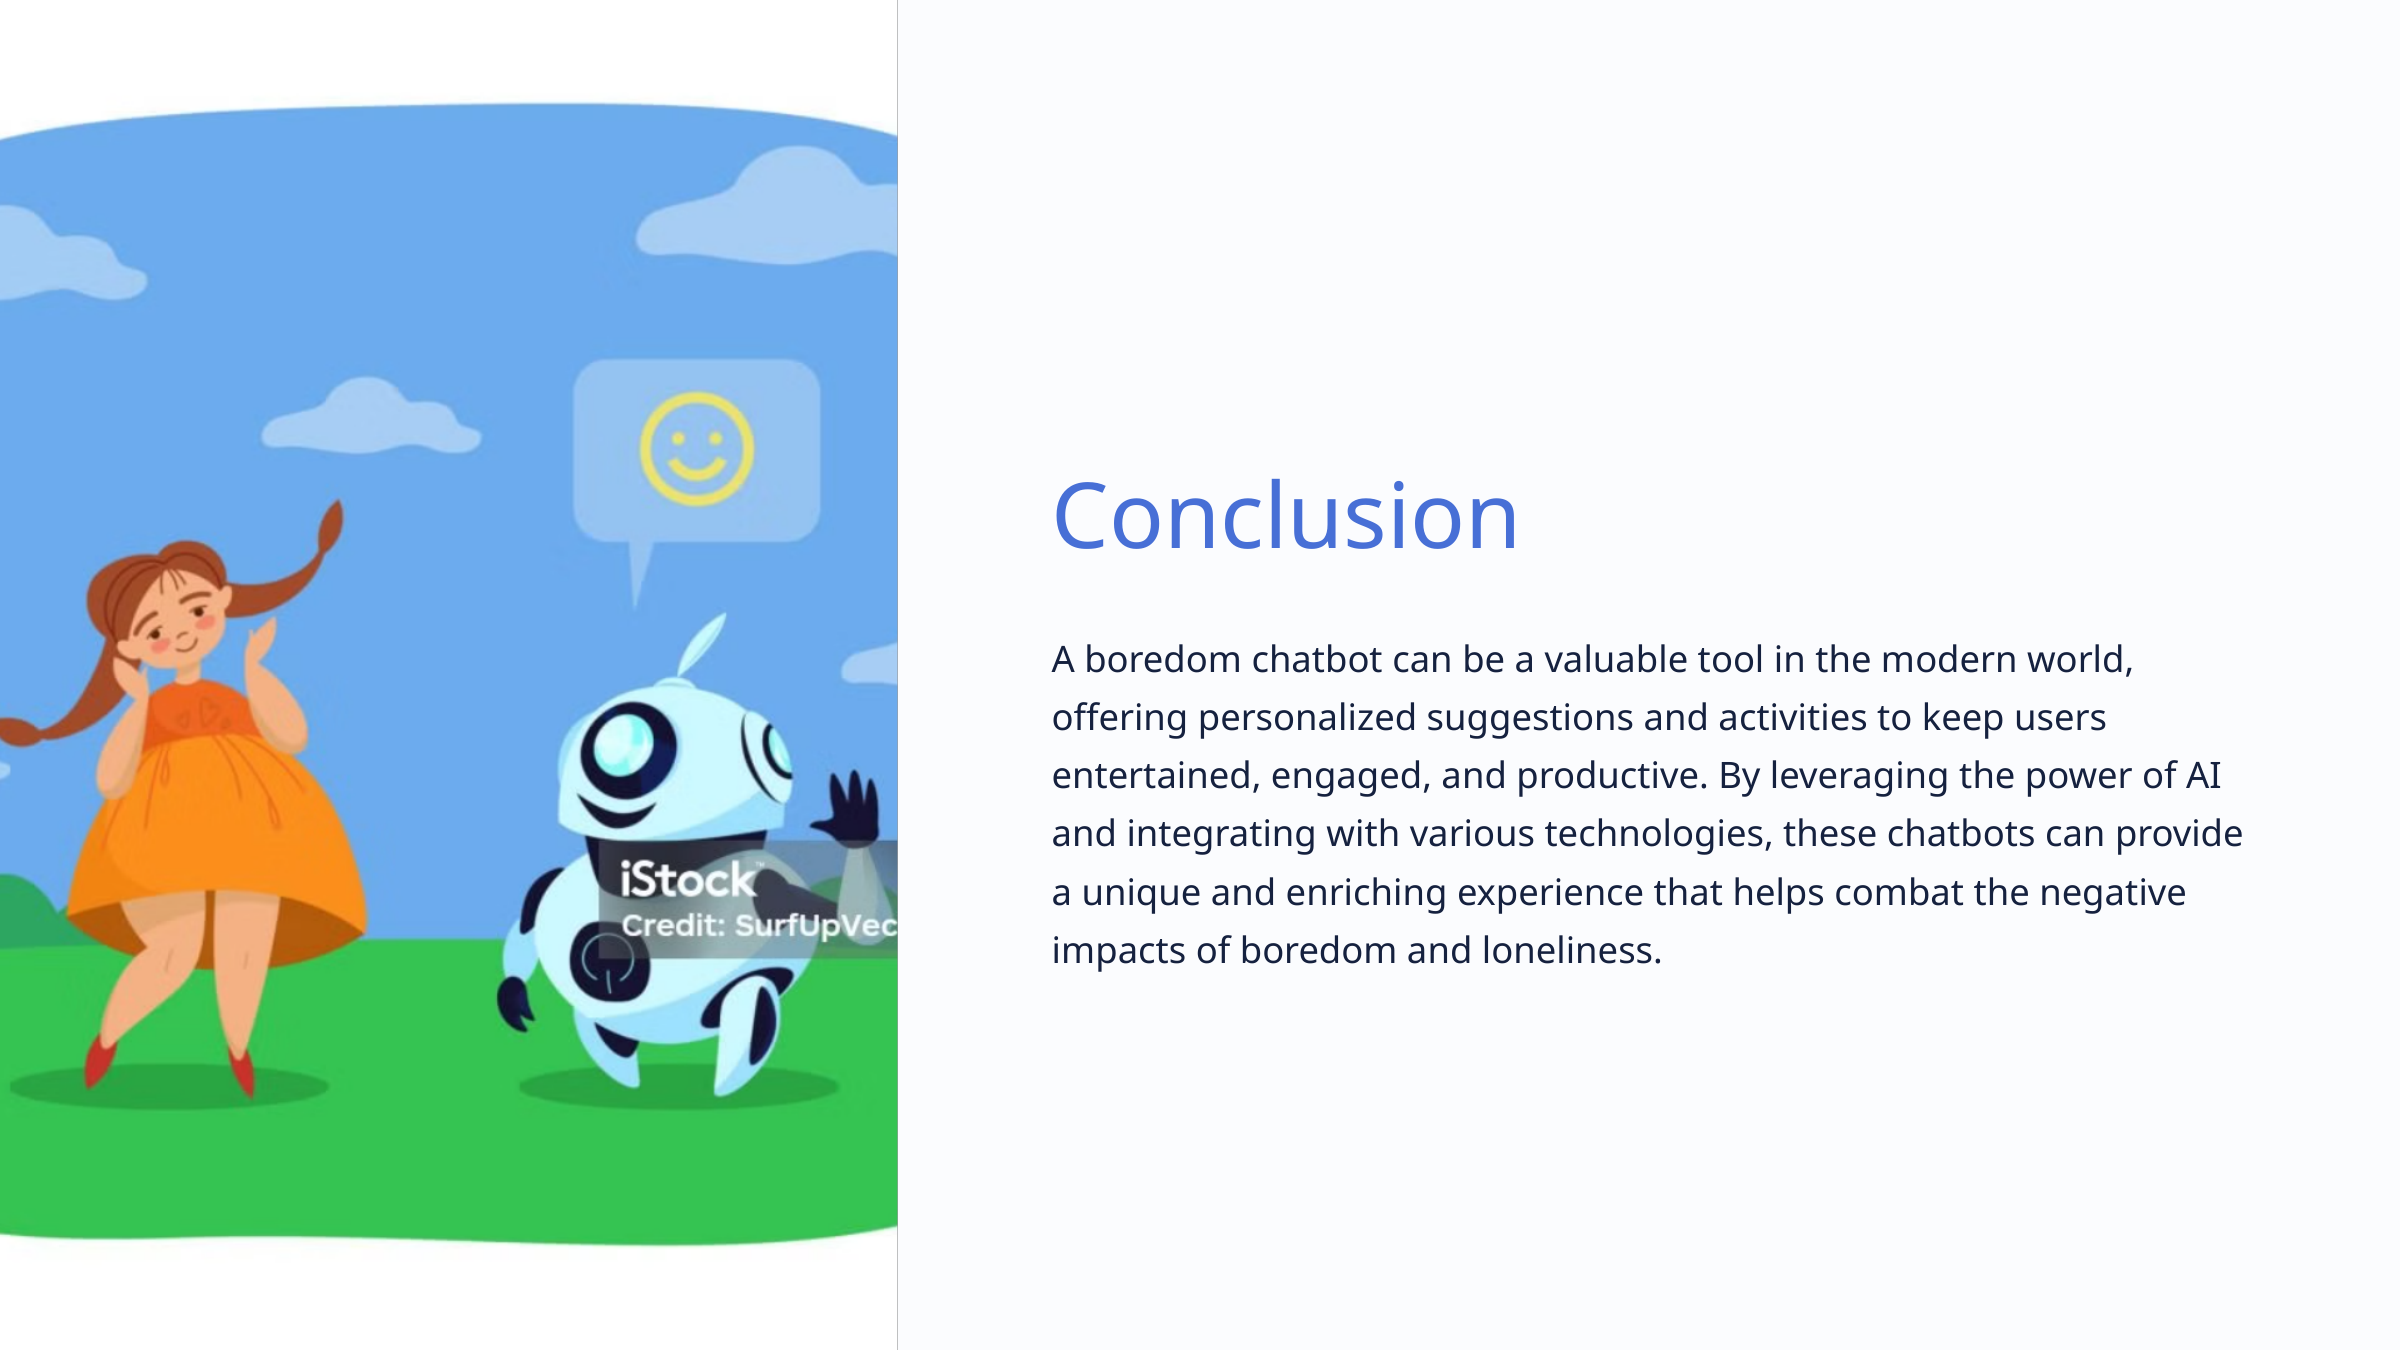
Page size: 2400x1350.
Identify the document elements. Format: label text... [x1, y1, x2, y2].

text_box Conclusion [1036, 444, 1948, 559]
text_box A boredom chatbot can be a valuable tool in the modern world, offering personalized suggestions and activities to keep users entertained, engaged, and productive. By leveraging the power of AI and integrating with various technologies, these chatbots can provide a unique and enriching experience that helps combat the negative impacts of boredom and loneliness. [1036, 613, 2264, 905]
picture [0, 0, 899, 1350]
text_box [899, 0, 2400, 1350]
